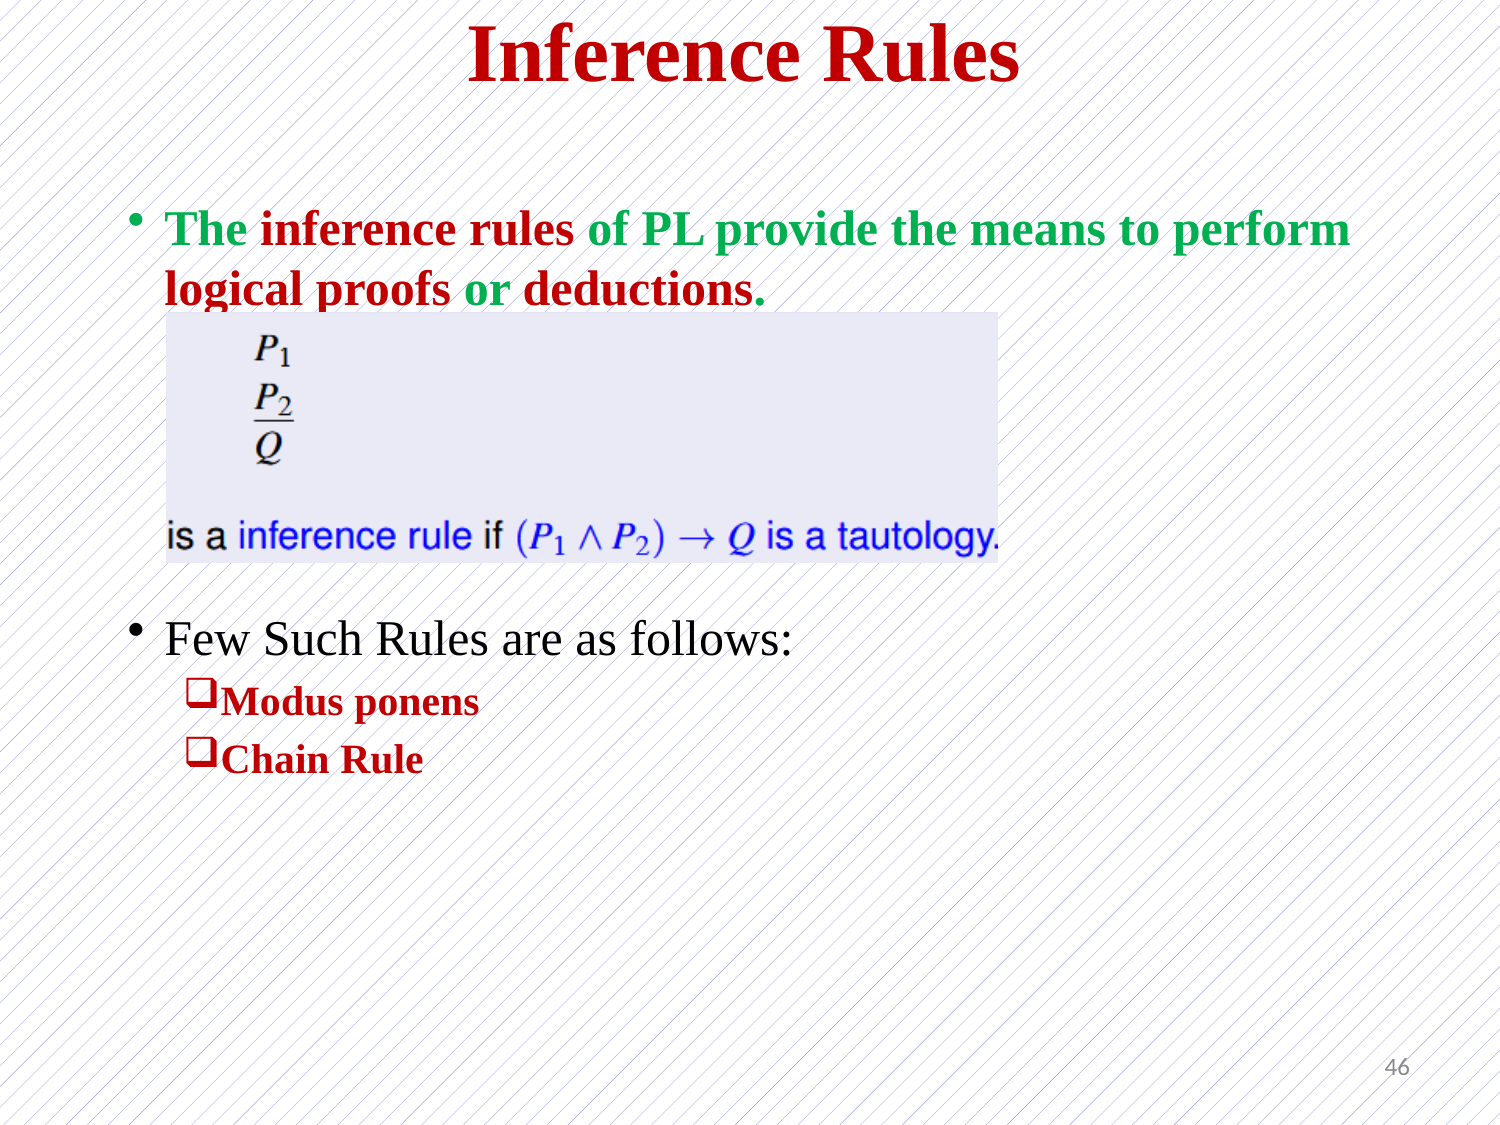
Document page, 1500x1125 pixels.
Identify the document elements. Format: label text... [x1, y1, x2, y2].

title Inference Rules [116, 0, 1392, 97]
slide_number 46 [1074, 1042, 1425, 1103]
picture [166, 312, 998, 563]
list The inference rules of PL provide the means to perform logical proofs or deductions. Few Such Rules are as follows: Modus ponens Chain Rule [112, 188, 1388, 1000]
